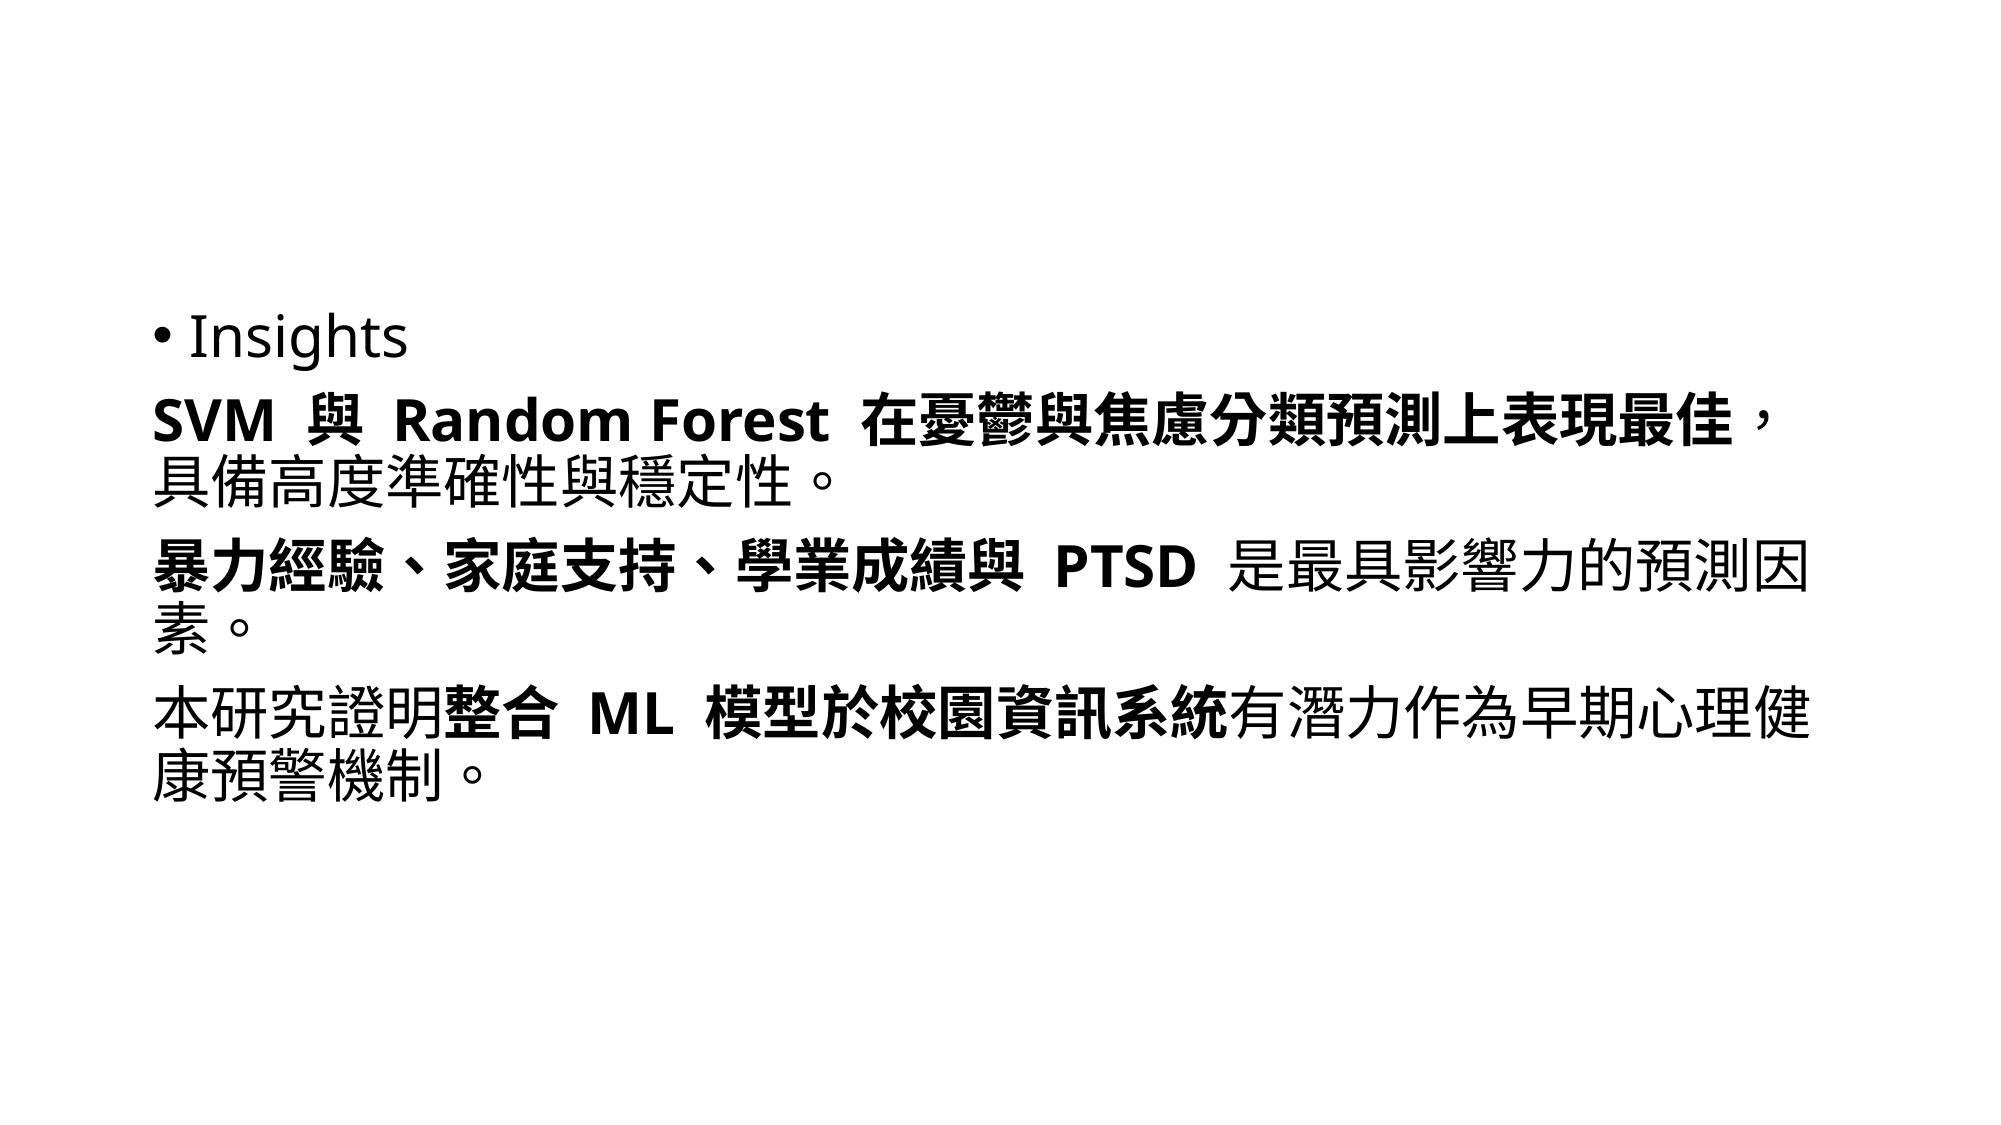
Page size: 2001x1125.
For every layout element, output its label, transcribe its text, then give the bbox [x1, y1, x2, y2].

list Insights SVM 與 Random Forest 在憂鬱與焦慮分類預測上表現最佳，具備高度準確性與穩定性。 暴力經驗、家庭支持、學業成績與 PTSD 是最具影響力的預測因素。 本研究證明整合 ML 模型於校園資訊系統有潛力作為早期心理健康預警機制。 [137, 299, 1863, 1014]
